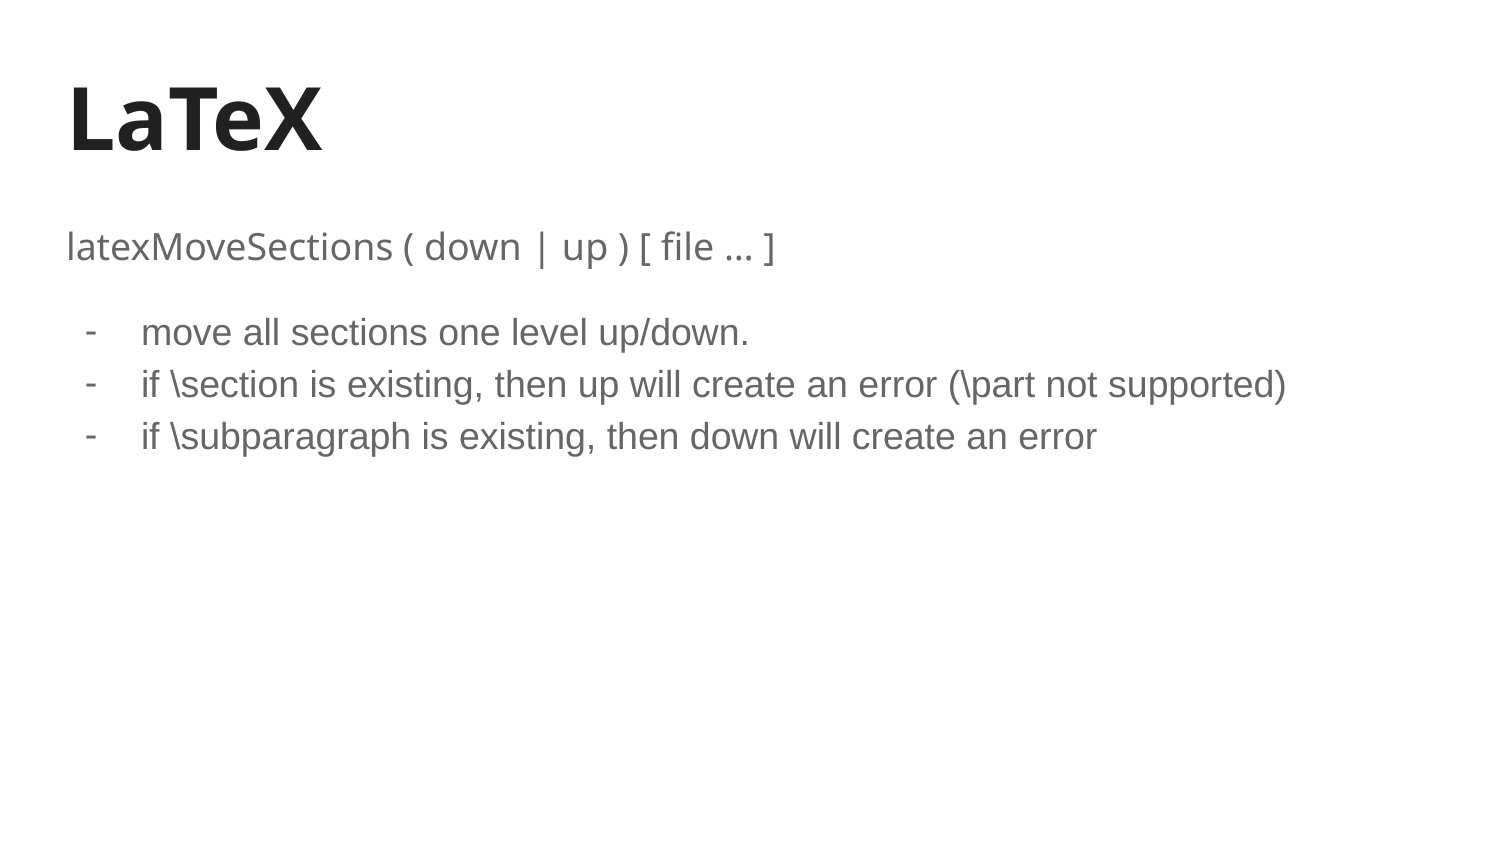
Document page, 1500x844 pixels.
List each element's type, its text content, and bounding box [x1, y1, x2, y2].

title LaTeX [51, 48, 1449, 180]
list latexMoveSections ( down | up ) [ file … ] move all sections one level up/down. if \section is existing, then up will create an error (\part not supported) if \subparagraph is existing, then down will create an error [51, 201, 1449, 821]
